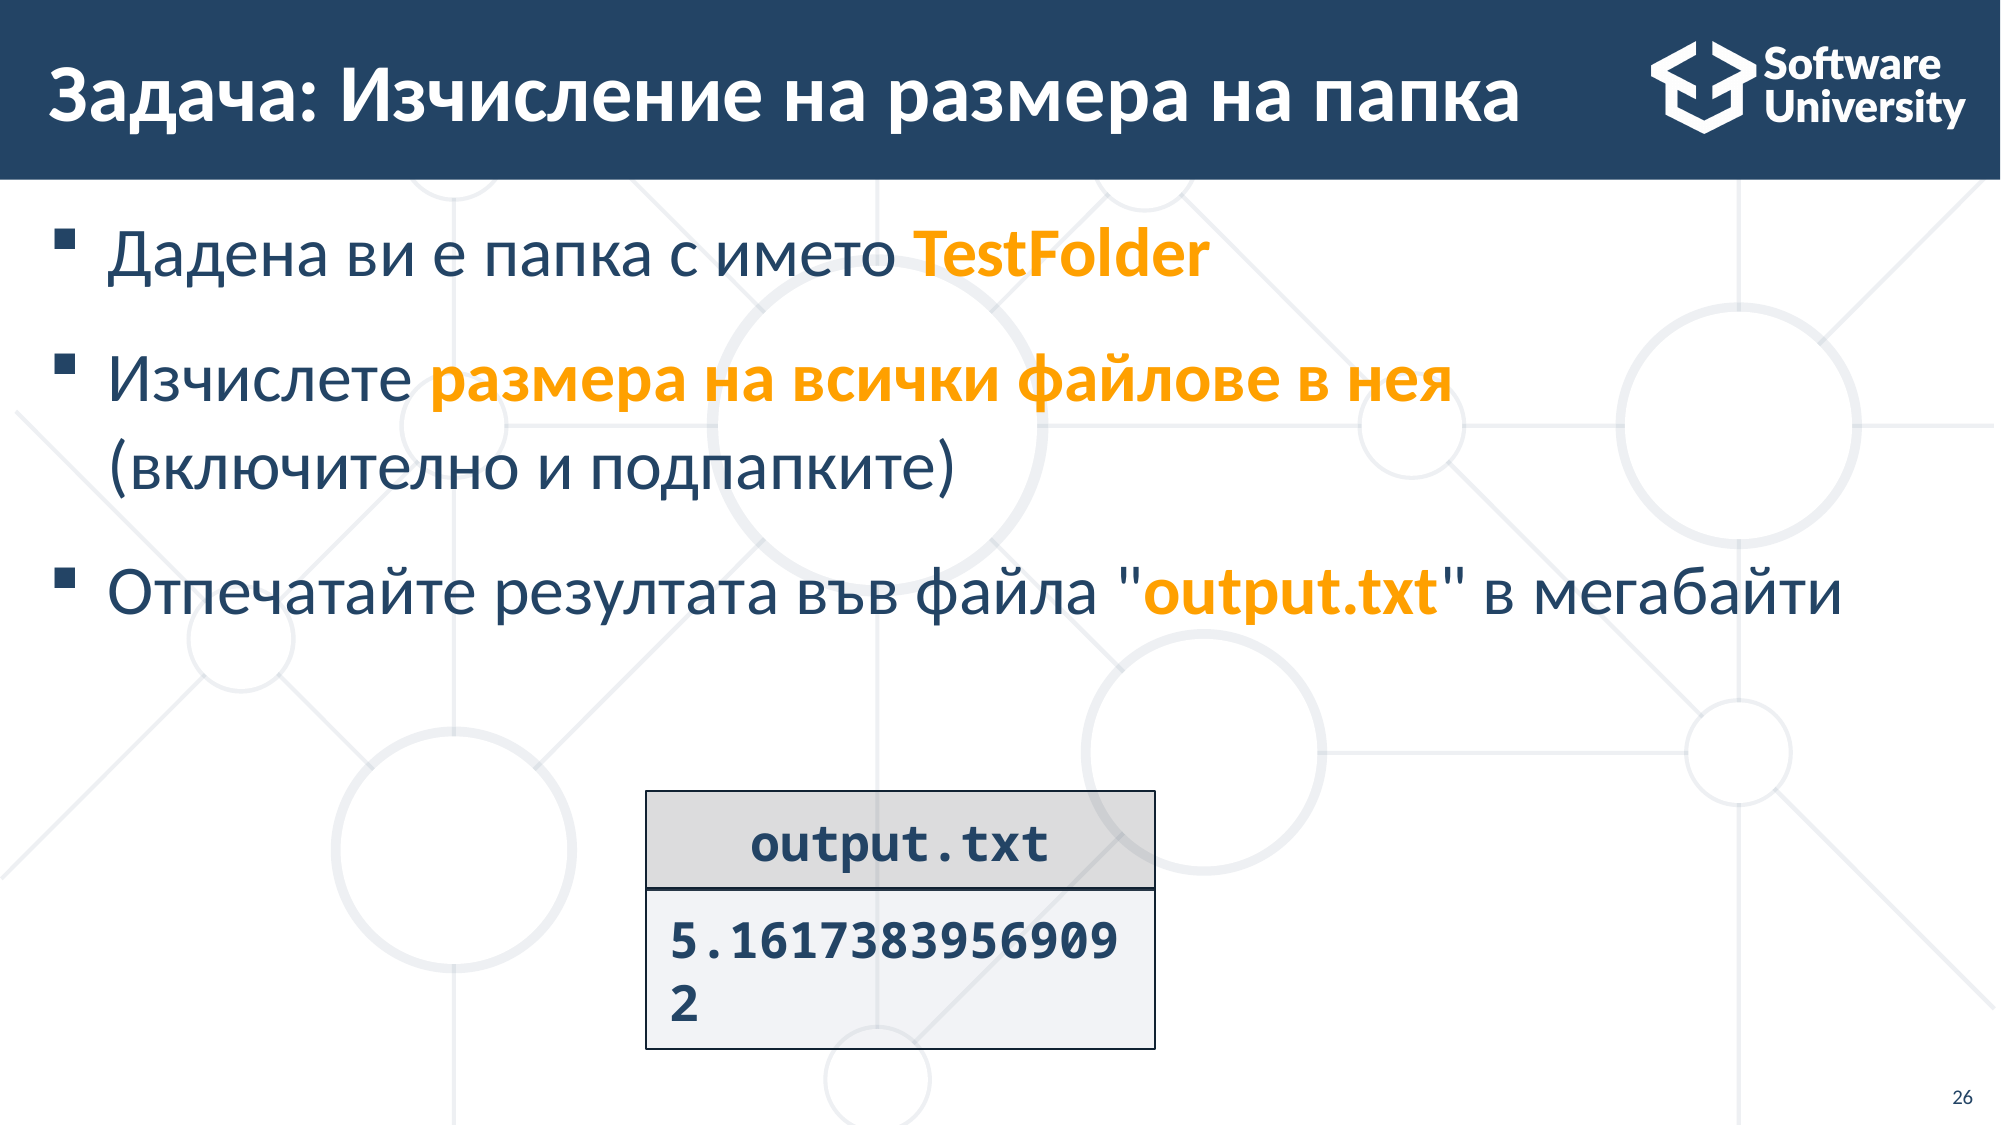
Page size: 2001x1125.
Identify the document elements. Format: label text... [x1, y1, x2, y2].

text_box output.txt [645, 791, 1155, 887]
picture [1651, 41, 1966, 134]
title Задача: Изчисление на размера на папка [31, 16, 1625, 162]
list Дадена ви е папка с името TestFolder Изчислете размера на всички файлове в нея (включително и подпапките) Отпечатайте резултата във файла "output.txt" в мегабайти [31, 196, 1970, 1104]
slide_number 26 [1927, 1067, 1989, 1117]
text_box 5.16173839569092 [645, 887, 1155, 1049]
